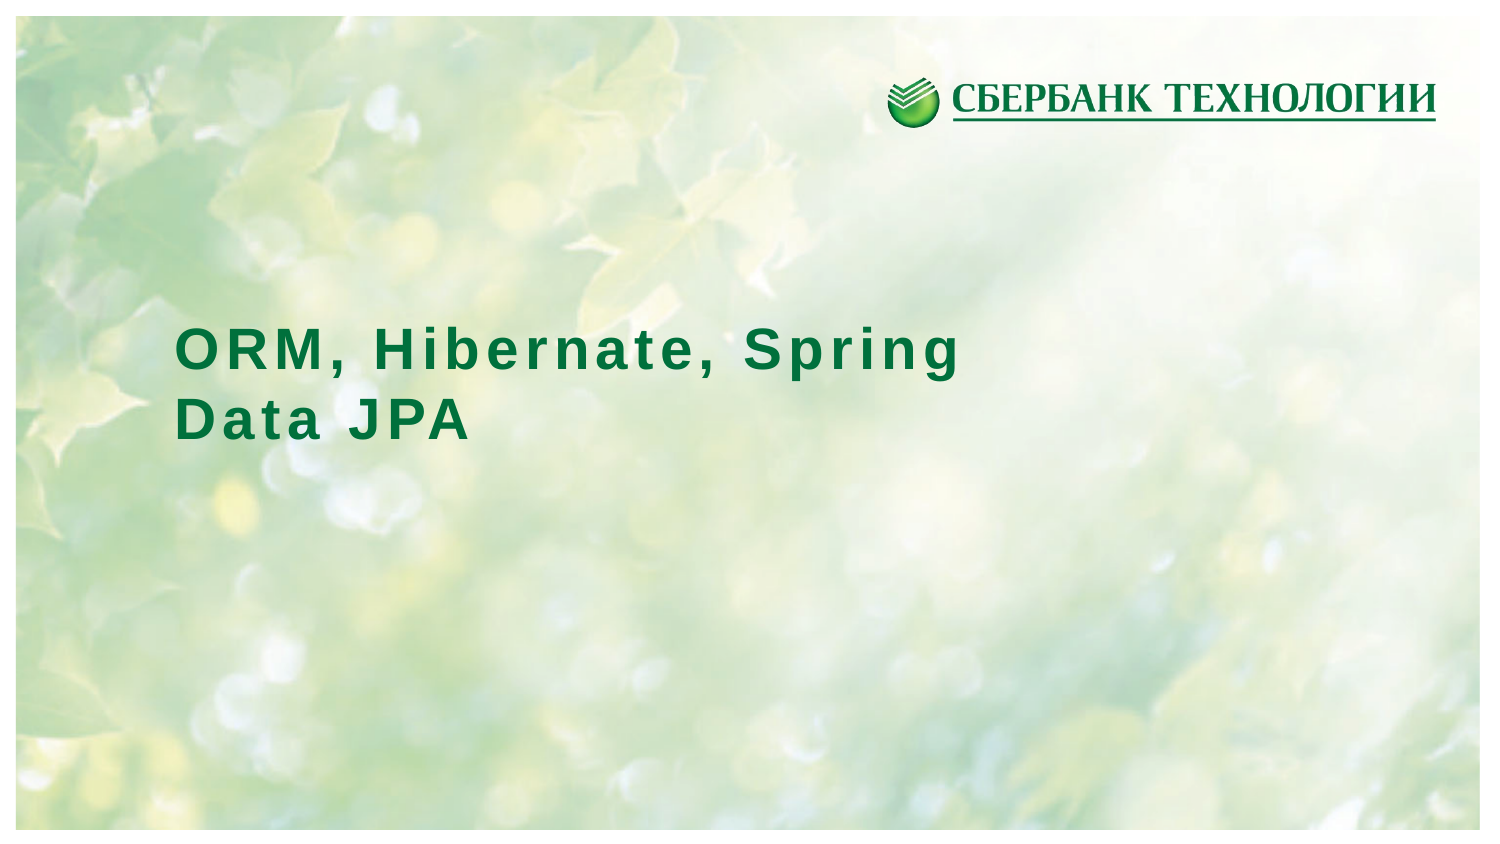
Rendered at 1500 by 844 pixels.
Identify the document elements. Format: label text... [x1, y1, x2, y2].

picture [6, 16, 1490, 830]
title ORM, Hibernate, Spring Data JPA [160, 303, 1128, 485]
